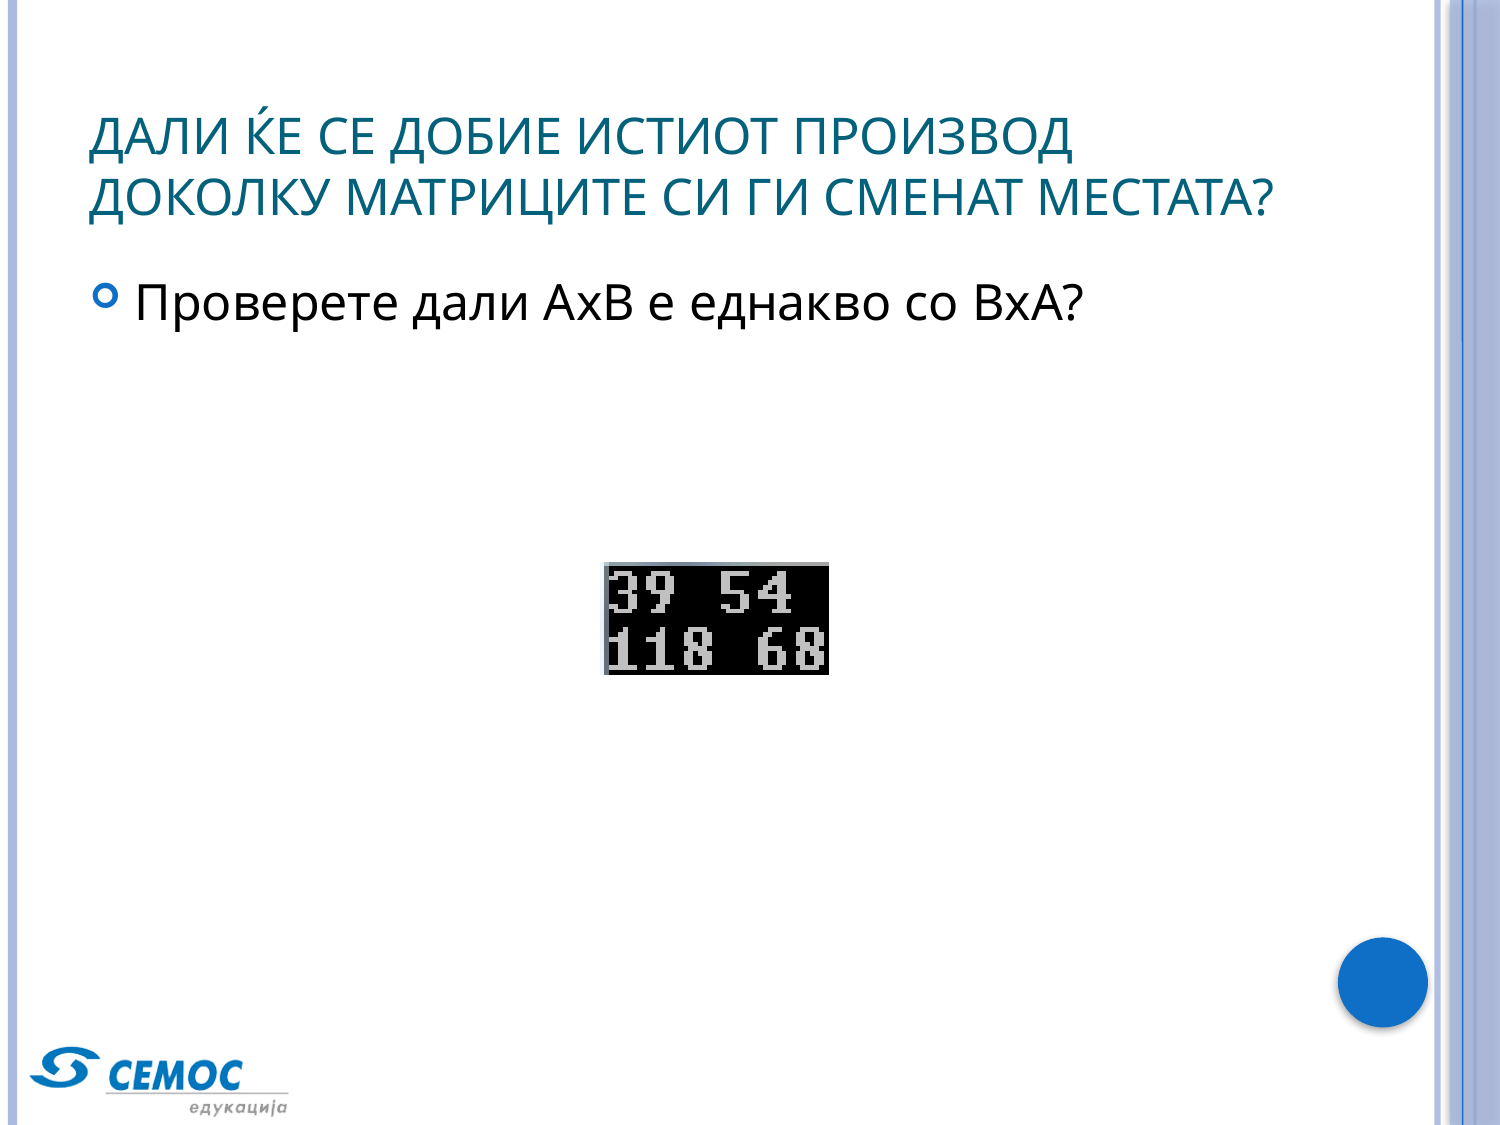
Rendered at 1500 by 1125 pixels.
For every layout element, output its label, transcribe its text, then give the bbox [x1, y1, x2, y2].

picture [599, 561, 830, 676]
list Проверете дали АxB е еднакво со BxA? [75, 262, 1300, 1062]
title Дали ќе се добие истиот производ доколку матриците си ги сменат местата? [75, 45, 1300, 233]
picture [24, 1036, 295, 1125]
